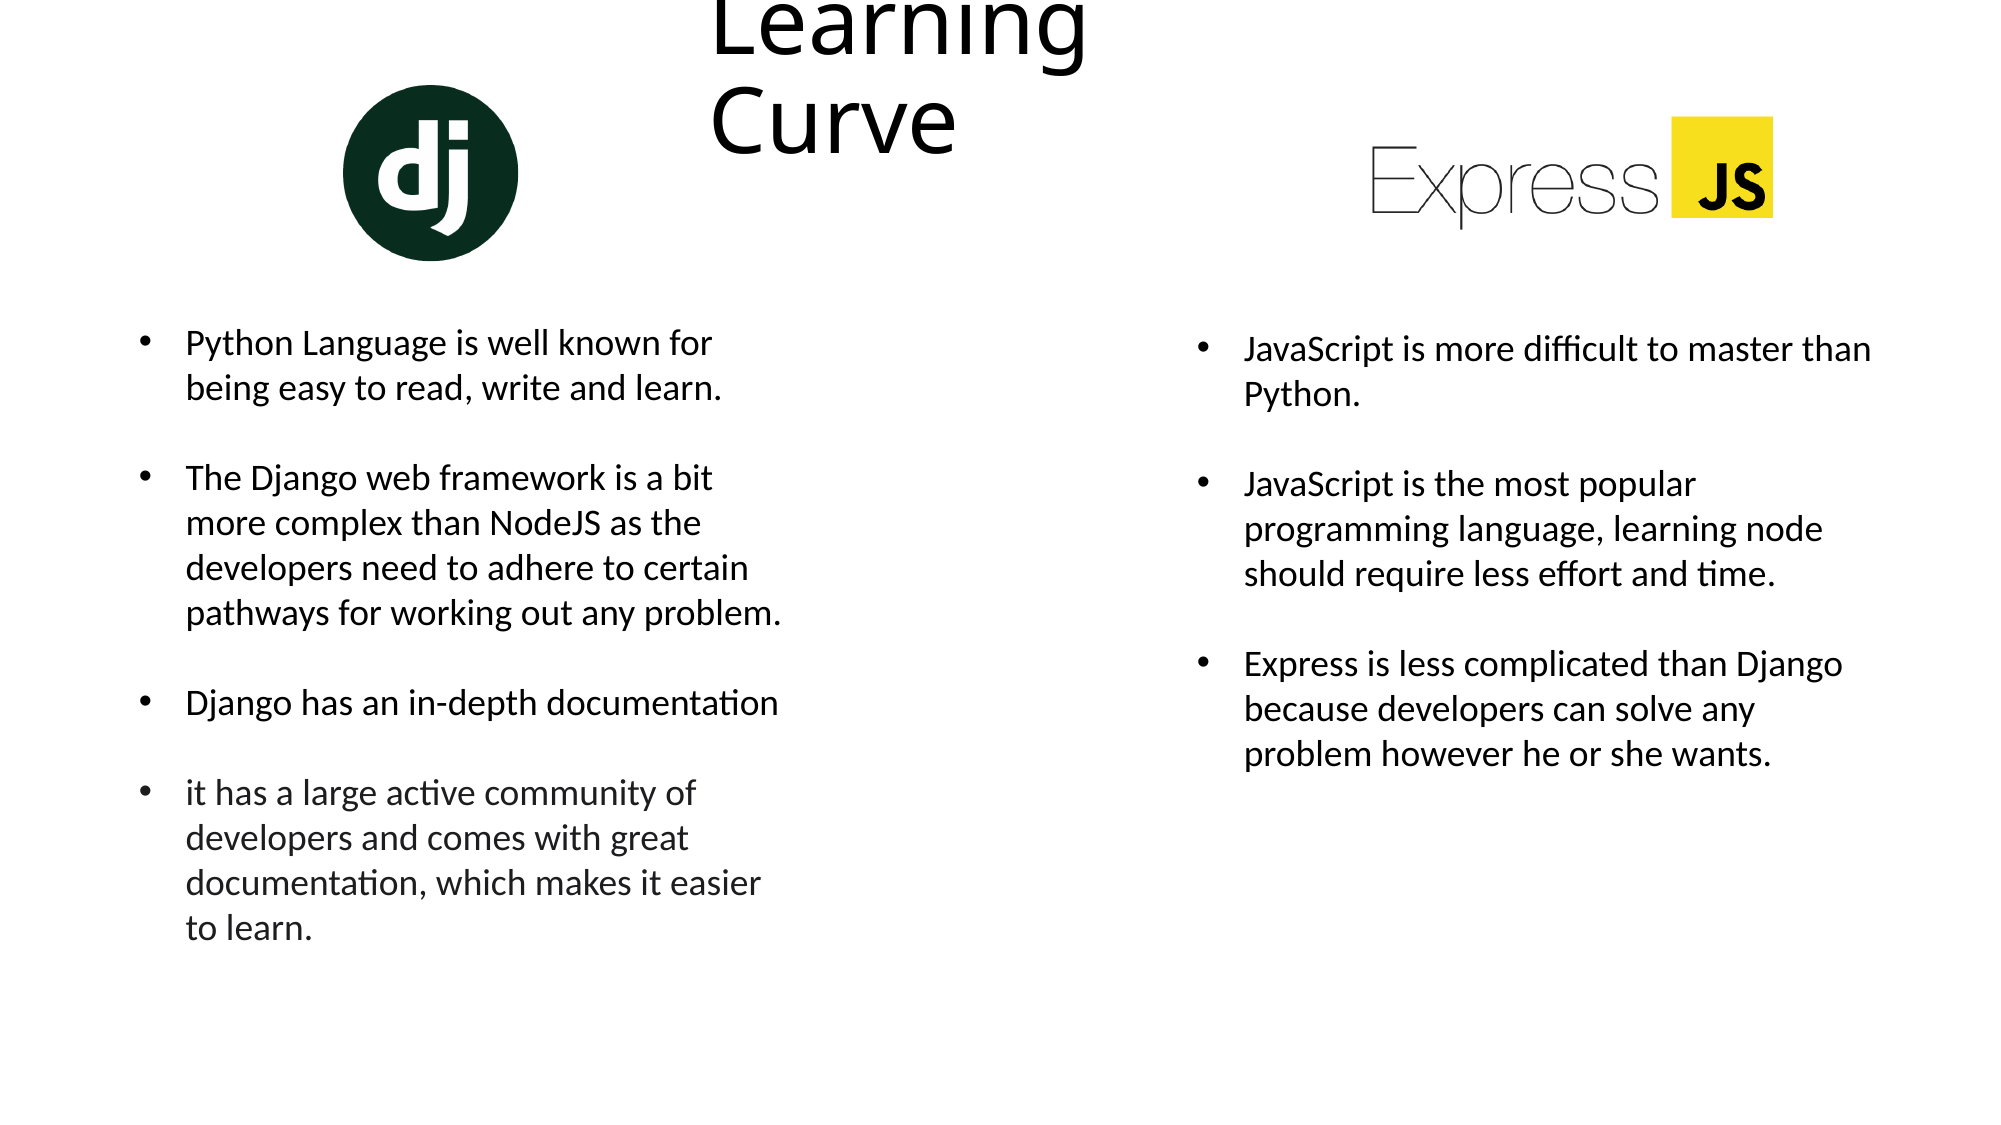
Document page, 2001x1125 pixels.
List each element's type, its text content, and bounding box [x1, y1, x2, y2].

text_box Python Language is well known for being easy to read, write and learn. The Django web framework is a bit more complex than NodeJS as the developers need to adhere to certain pathways for working out any problem. Django has an in-depth documentation it has a large active community of developers and comes with great documentation, which makes it easier to learn. [123, 310, 799, 1125]
title Learning Curve [693, 0, 1307, 184]
picture [334, 76, 527, 270]
text_box JavaScript is more difficult to master than Python. JavaScript is the most popular programming language, learning node should require less effort and time. Express is less complicated than Django because developers can solve any problem however he or she wants. [1182, 316, 1907, 962]
picture [1345, 51, 1791, 330]
